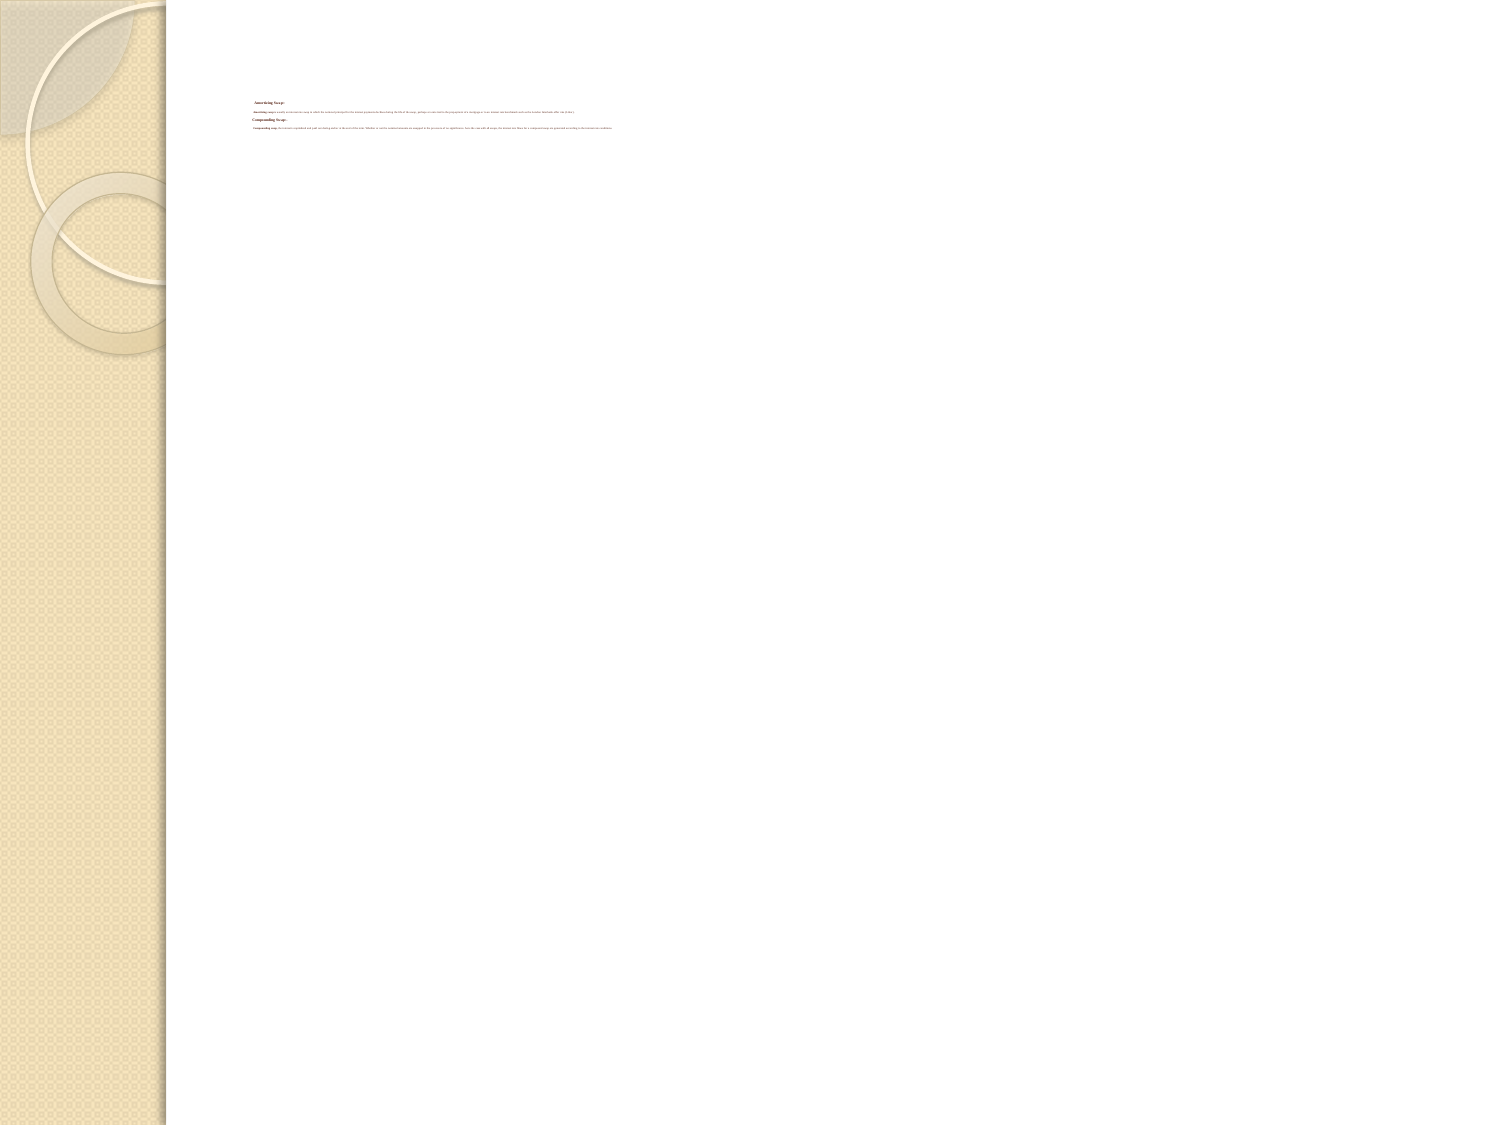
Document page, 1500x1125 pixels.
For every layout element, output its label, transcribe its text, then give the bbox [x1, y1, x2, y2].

title Amortizing Swap:- Amortizing swap is usually an interest rate swap in which the notional principal for the interest payments declines during the life of the swap, perhaps at a rate tied to the prepayment of a mortgage or to an interest rate benchmark such as the London Interbank offer rate (Libor). Compounding Swap:- Compounding swap, the interest is capitalized and paid out during and/or at the end of the term. Whether or not the nominal amounts are swapped in the process is of no significance. As is the case with all swaps, the interest rate flows for a compound swap are generated according to the interest rate conditions. [237, 24, 1466, 150]
